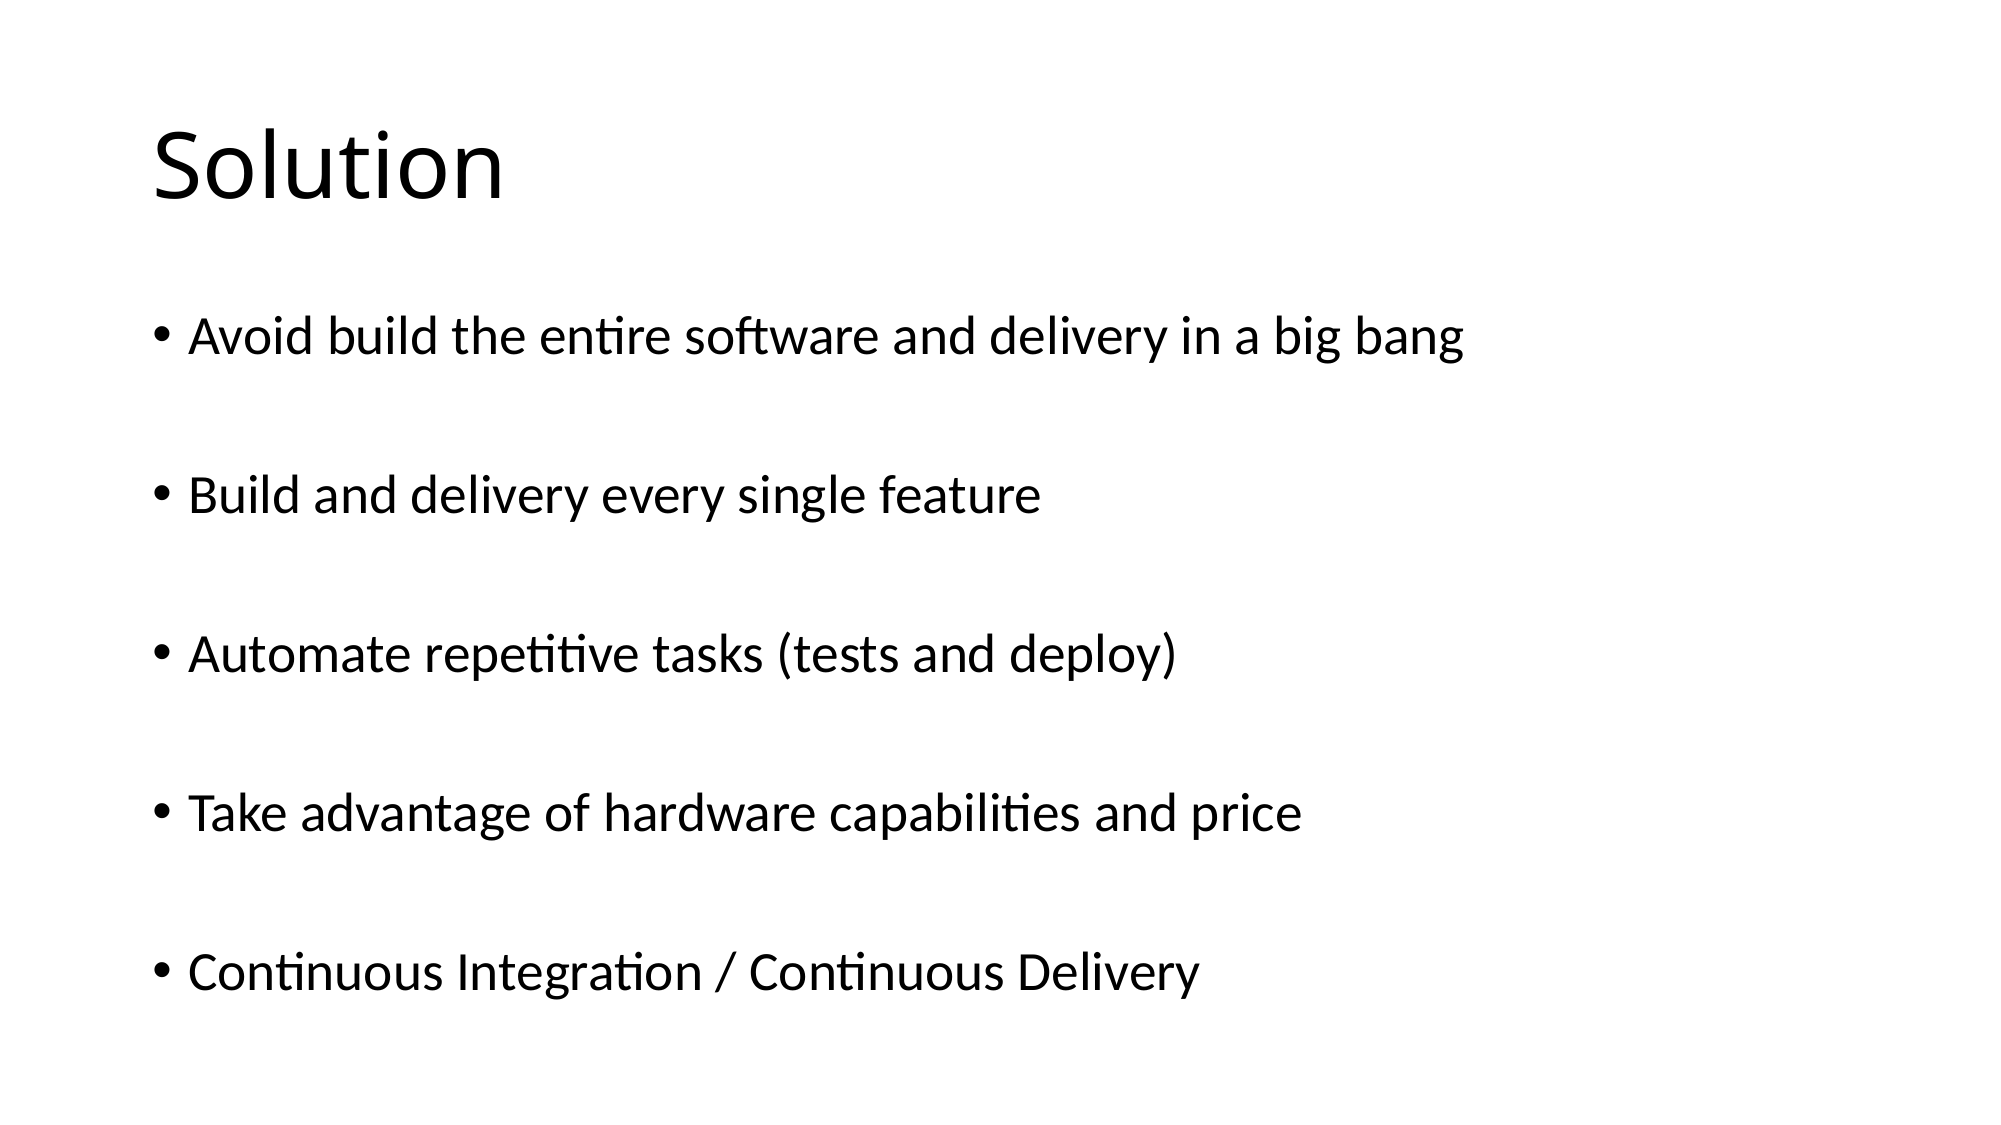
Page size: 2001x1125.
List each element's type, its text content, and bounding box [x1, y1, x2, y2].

list Avoid build the entire software and delivery in a big bang Build and delivery every single feature Automate repetitive tasks (tests and deploy) Take advantage of hardware capabilities and price Continuous Integration / Continuous Delivery [137, 299, 1863, 1014]
title Solution [137, 59, 1863, 278]
